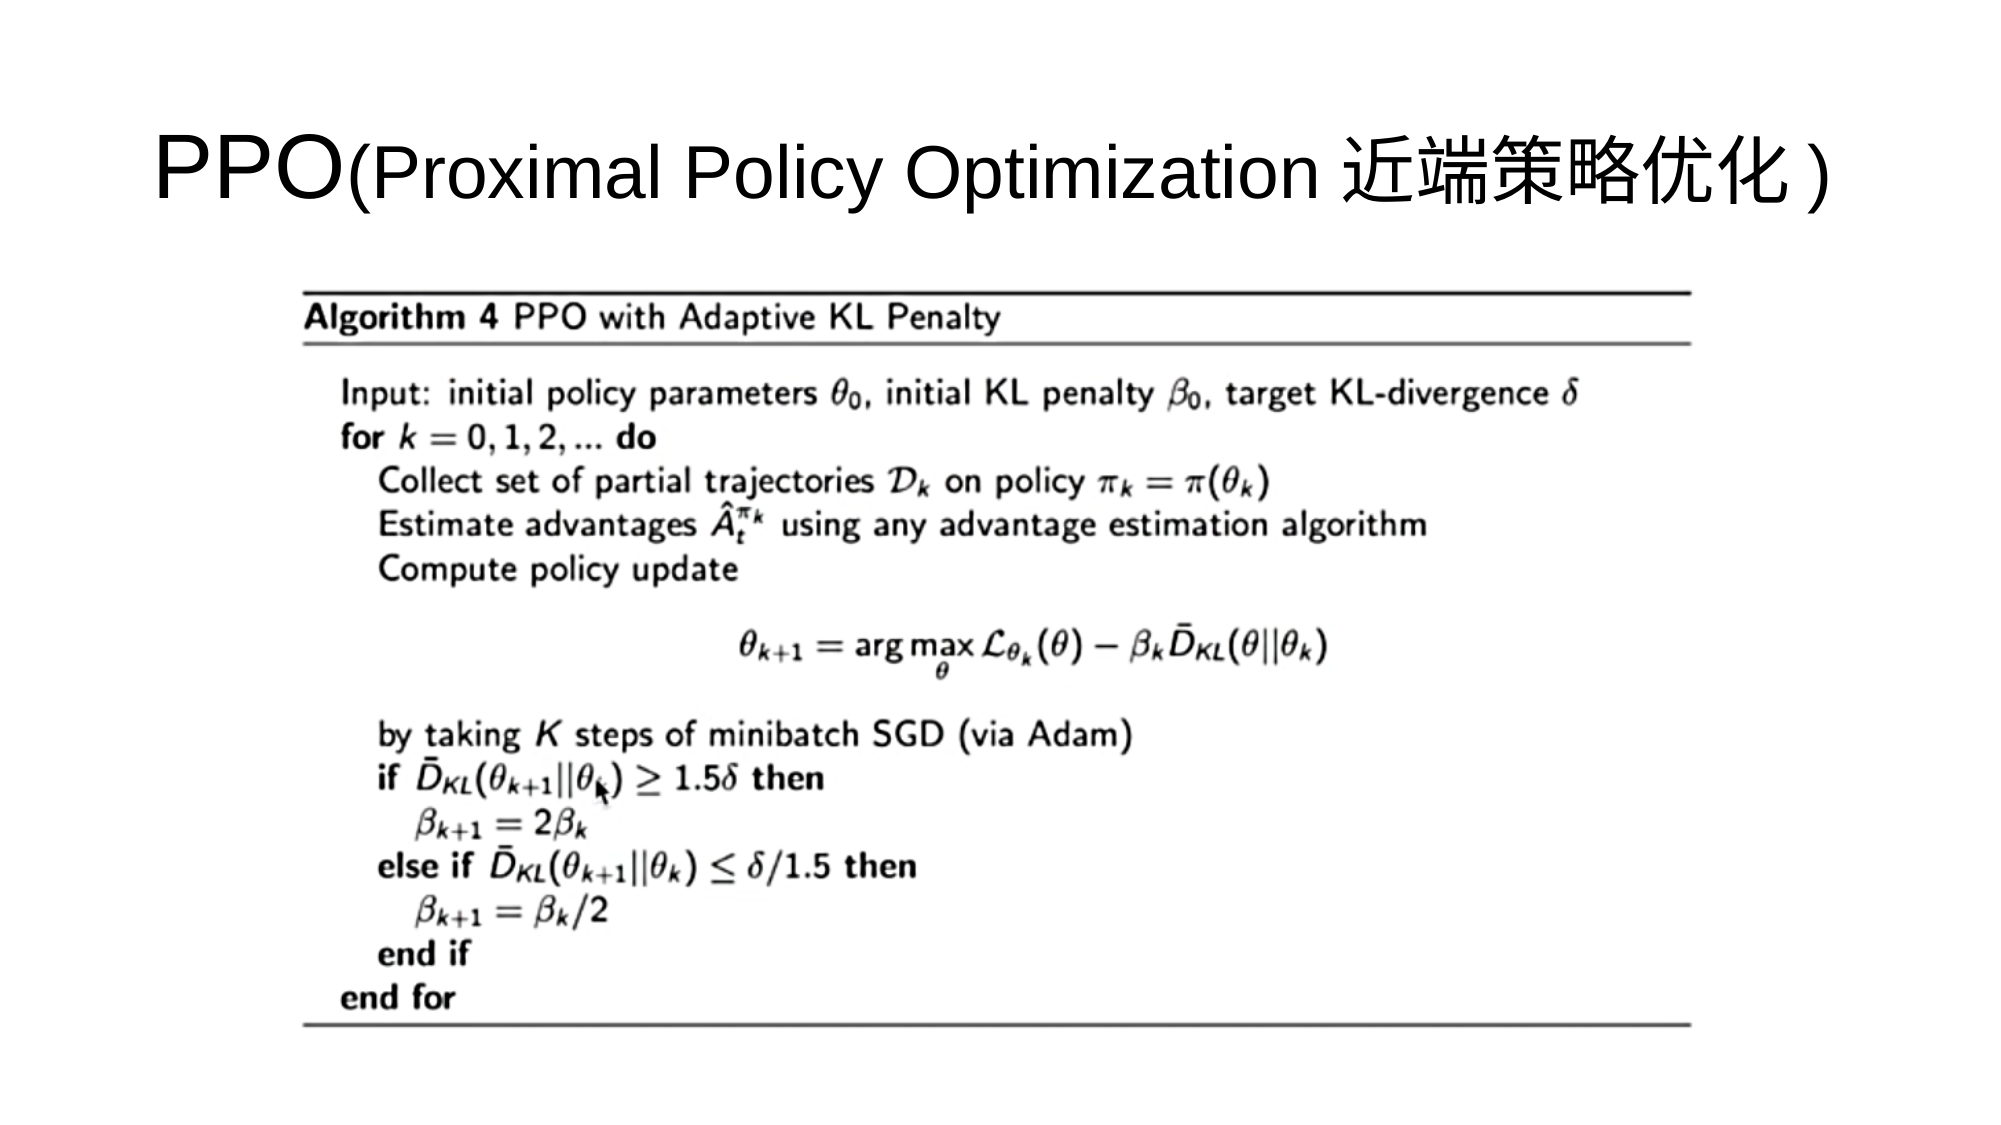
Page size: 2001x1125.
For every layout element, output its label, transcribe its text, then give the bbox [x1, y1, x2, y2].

picture [290, 265, 1710, 1039]
title PPO(Proximal Policy Optimization近端策略优化) [137, 59, 2000, 278]
